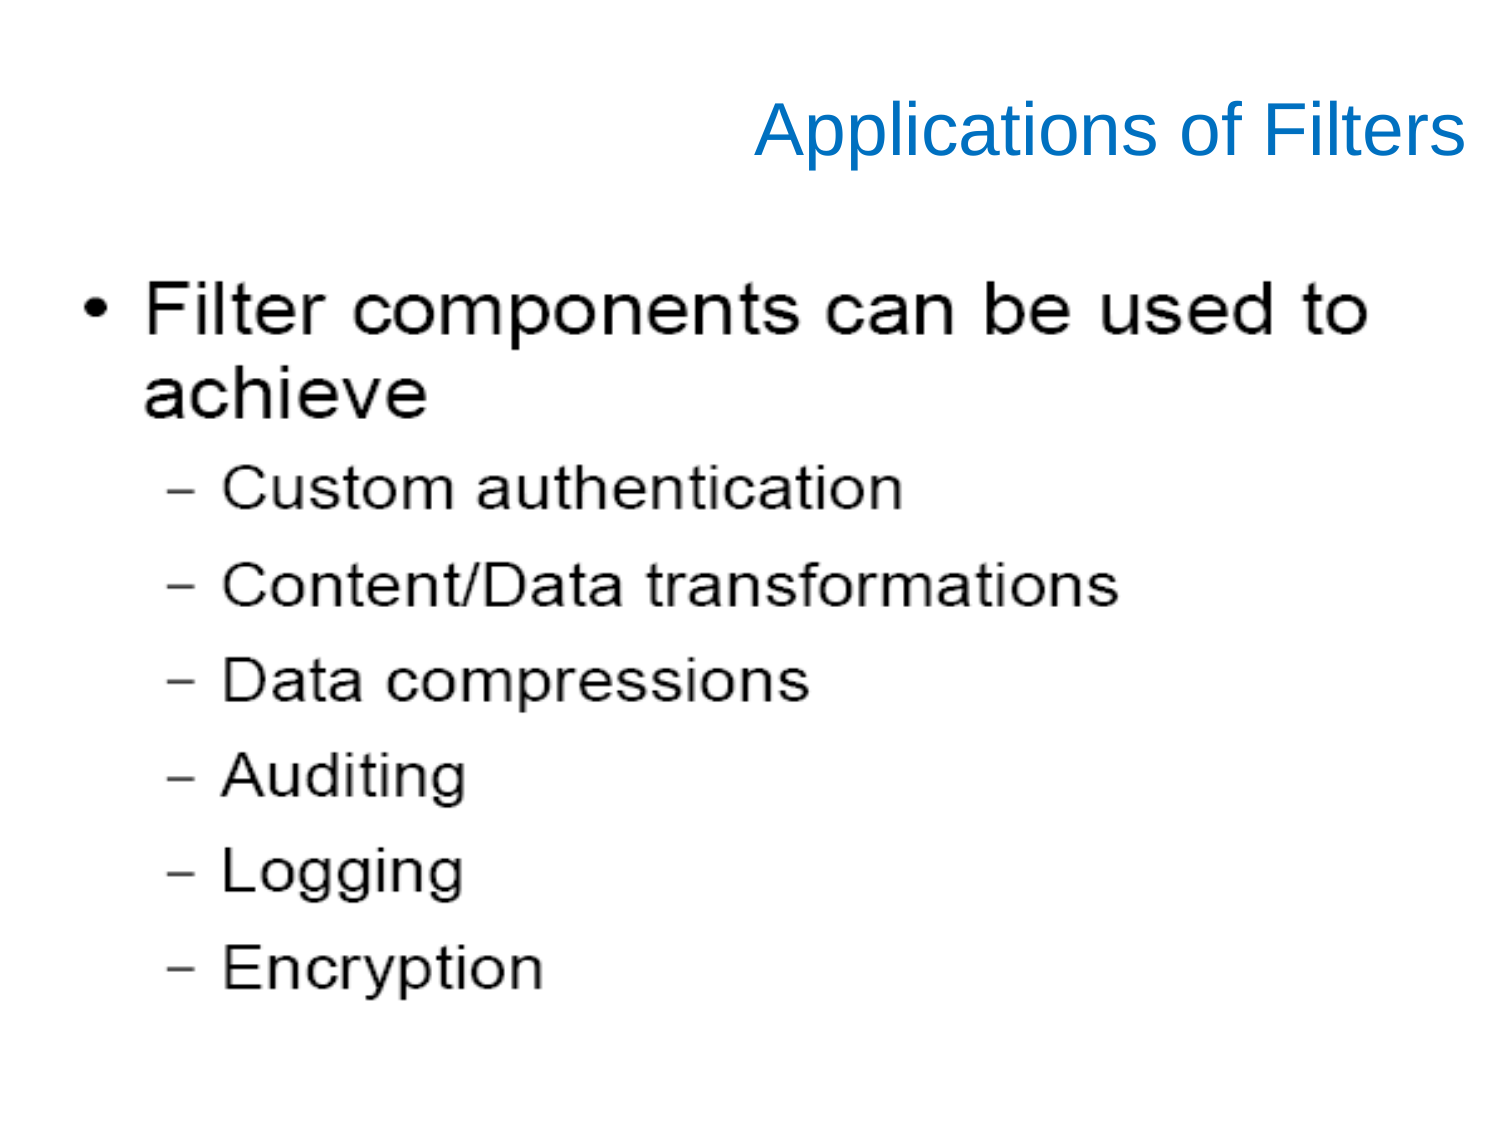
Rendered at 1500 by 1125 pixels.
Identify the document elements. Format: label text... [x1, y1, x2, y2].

text_box Applications of Filters [207, 62, 1483, 188]
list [74, 262, 1426, 1006]
